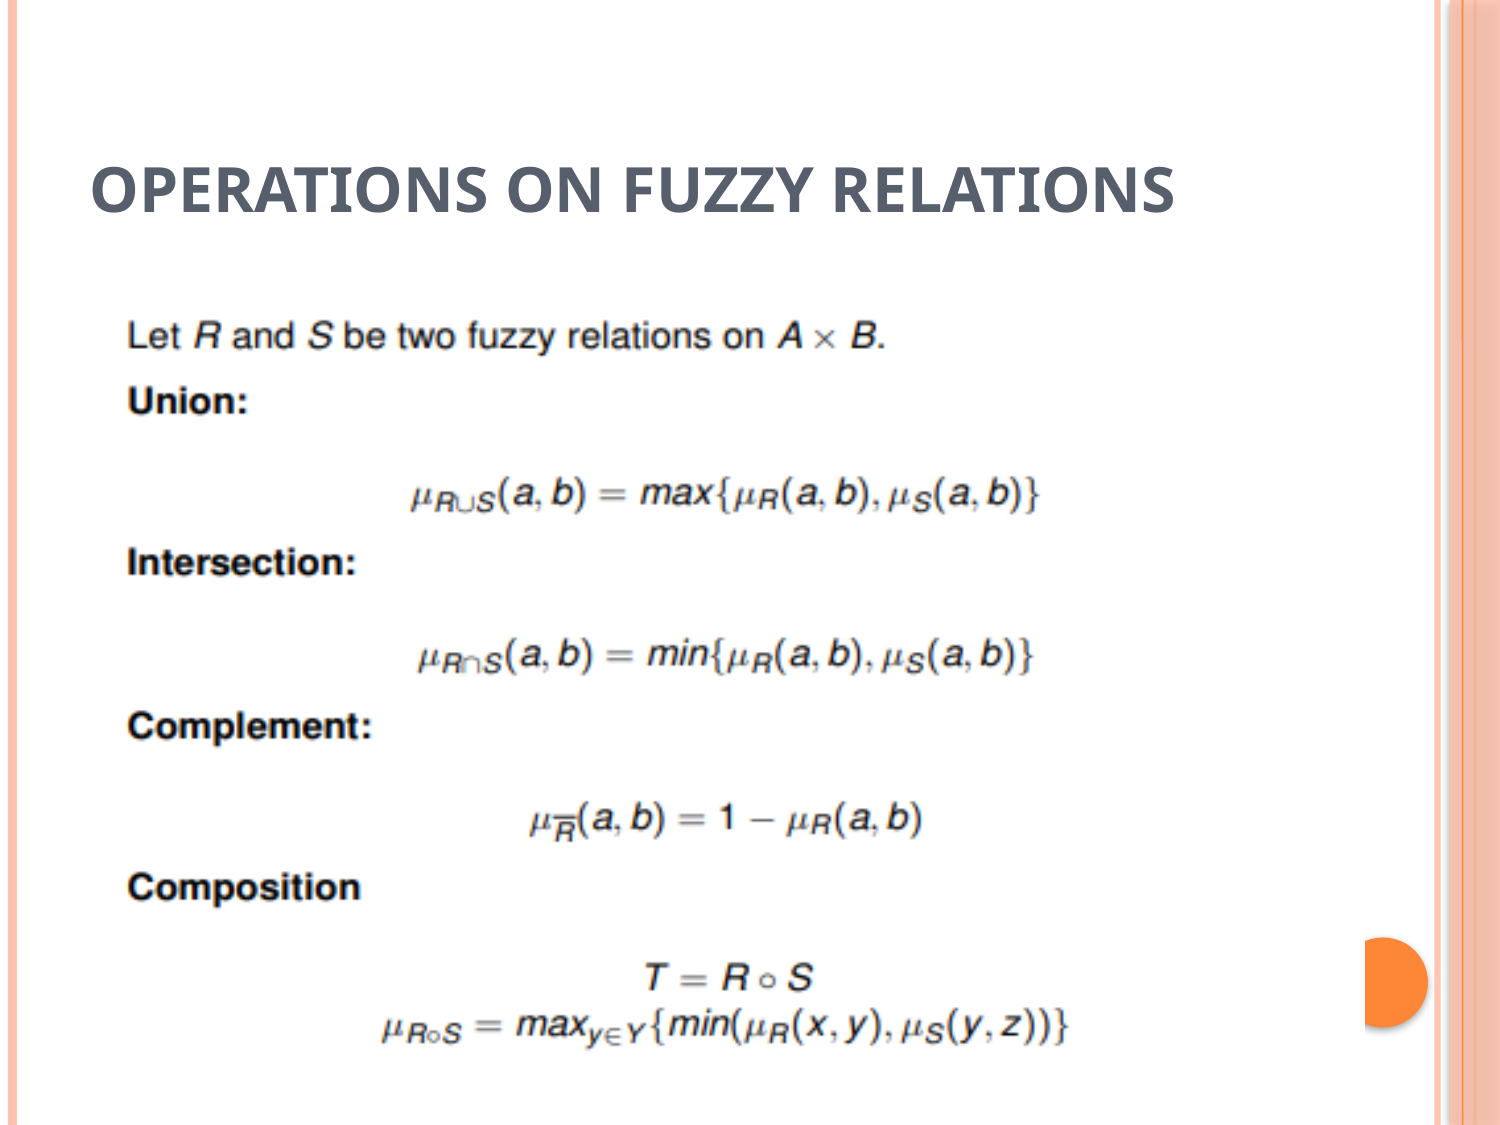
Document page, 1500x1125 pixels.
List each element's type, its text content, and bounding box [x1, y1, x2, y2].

title Operations on Fuzzy Relations [75, 45, 1300, 233]
picture [102, 300, 1365, 1060]
